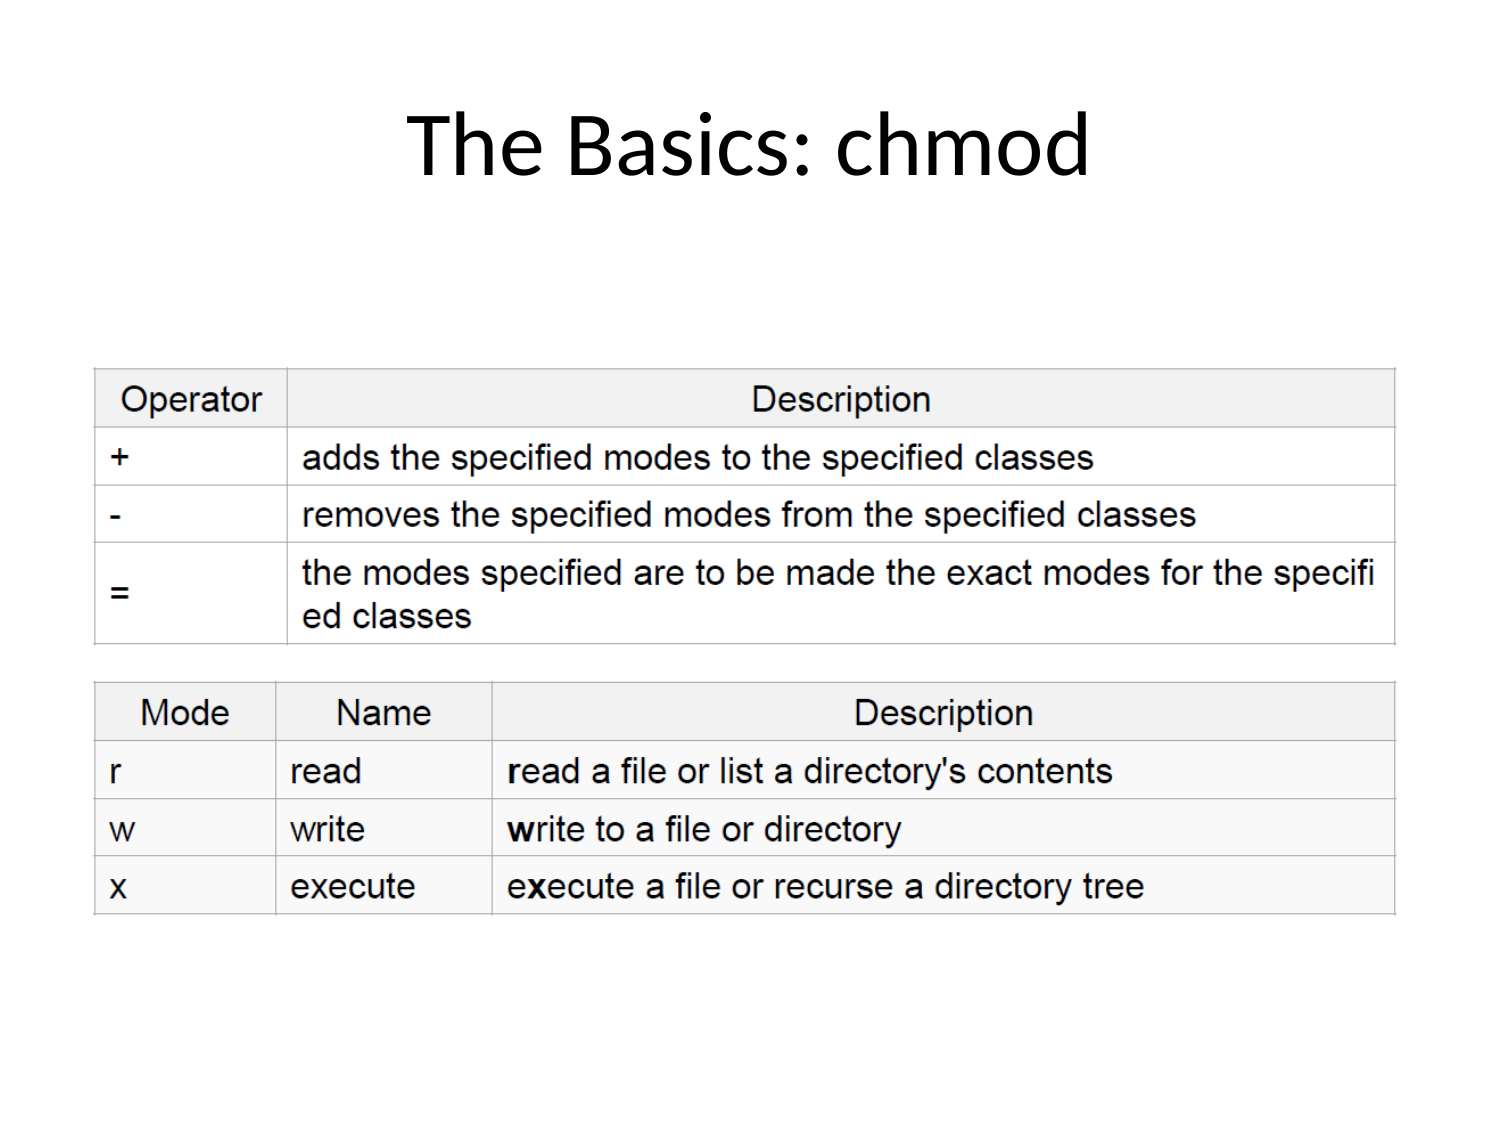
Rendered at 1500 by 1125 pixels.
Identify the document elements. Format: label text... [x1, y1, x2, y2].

title The Basics: chmod [75, 45, 1425, 233]
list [74, 340, 1426, 927]
